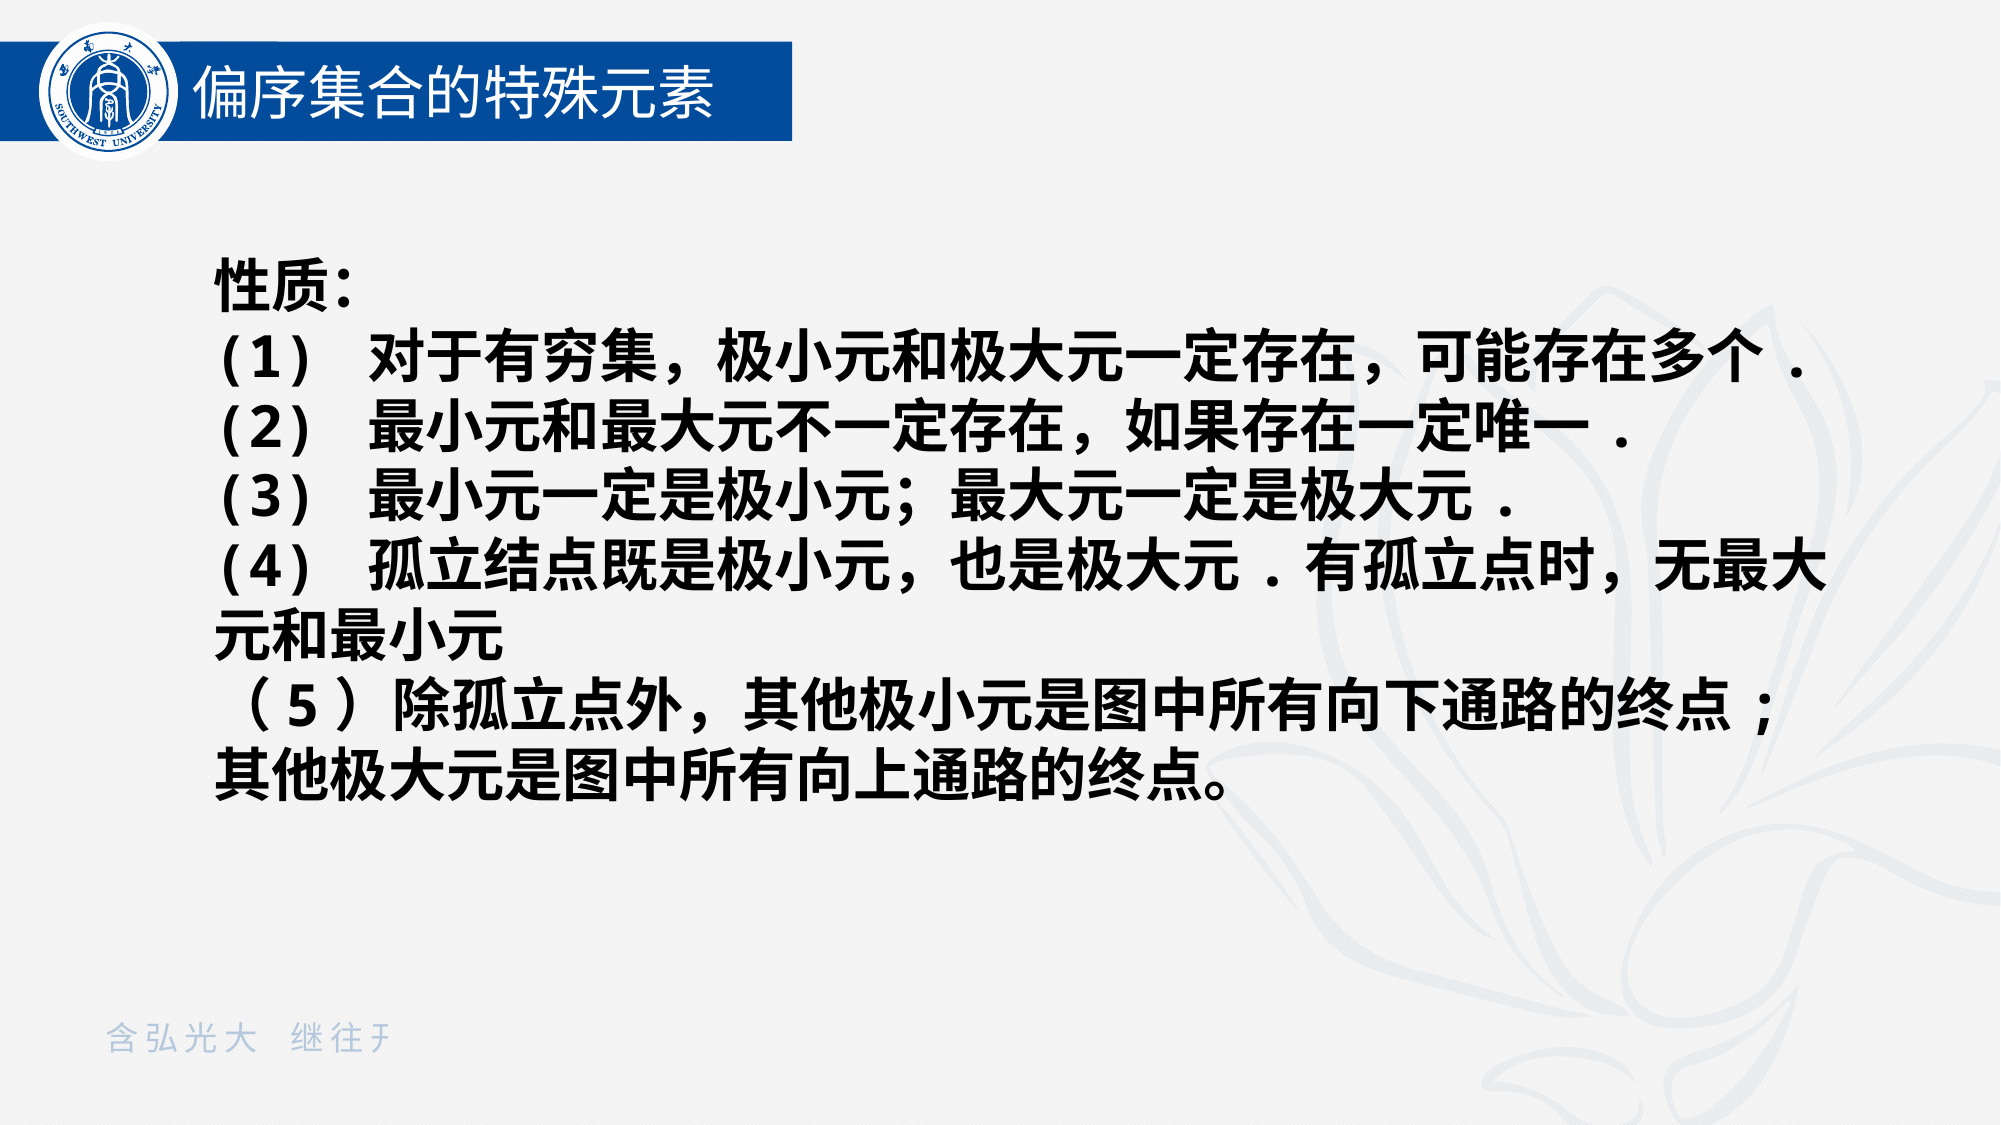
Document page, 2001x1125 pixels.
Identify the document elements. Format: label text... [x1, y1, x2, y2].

list 偏序集合的特殊元素 [180, 41, 793, 141]
text_box 性质： (1) 对于有穷集，极小元和极大元一定存在，可能存在多个. (2) 最小元和最大元不一定存在，如果存在一定唯一. (3) 最小元一定是极小元；最大元一定是极大元. (4) 孤立结点既是极小元，也是极大元.有孤立点时，无最大元和最小元 （5）除孤立点外，其他极小元是图中所有向下通路的终点;其他极大元是图中所有向上通路的终点。 [198, 241, 1852, 816]
